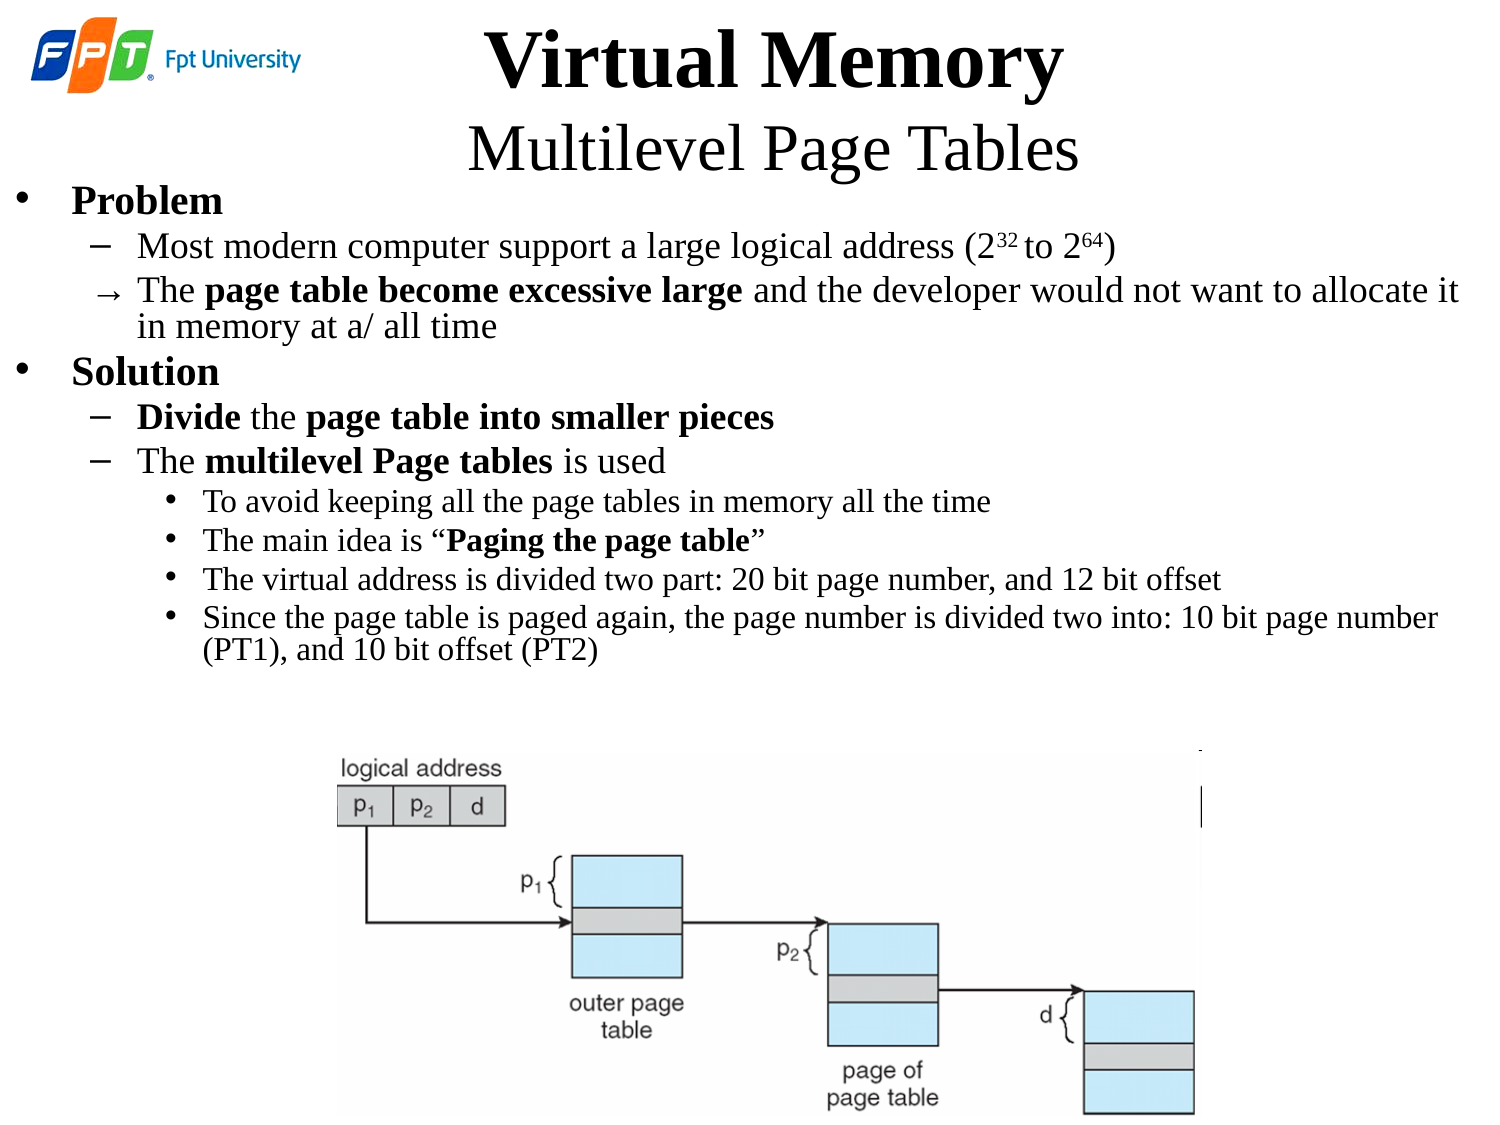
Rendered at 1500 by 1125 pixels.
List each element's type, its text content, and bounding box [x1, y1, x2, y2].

picture [0, 0, 99, 122]
list Problem Most modern computer support a large logical address (232 to 264) → The page table become excessive large and the developer would not want to allocate it in memory at a/ all time Solution Divide the page table into smaller pieces The multilevel Page tables is used To avoid keeping all the page tables in memory all the time The main idea is “Paging the page table” The virtual address is divided two part: 20 bit page number, and 12 bit offset Since the page table is paged again, the page number is divided two into: 10 bit page number (PT1), and 10 bit offset (PT2) [0, 174, 1500, 763]
title Virtual Memory Multilevel Page Tables [99, 0, 1450, 174]
picture [337, 750, 1202, 1125]
